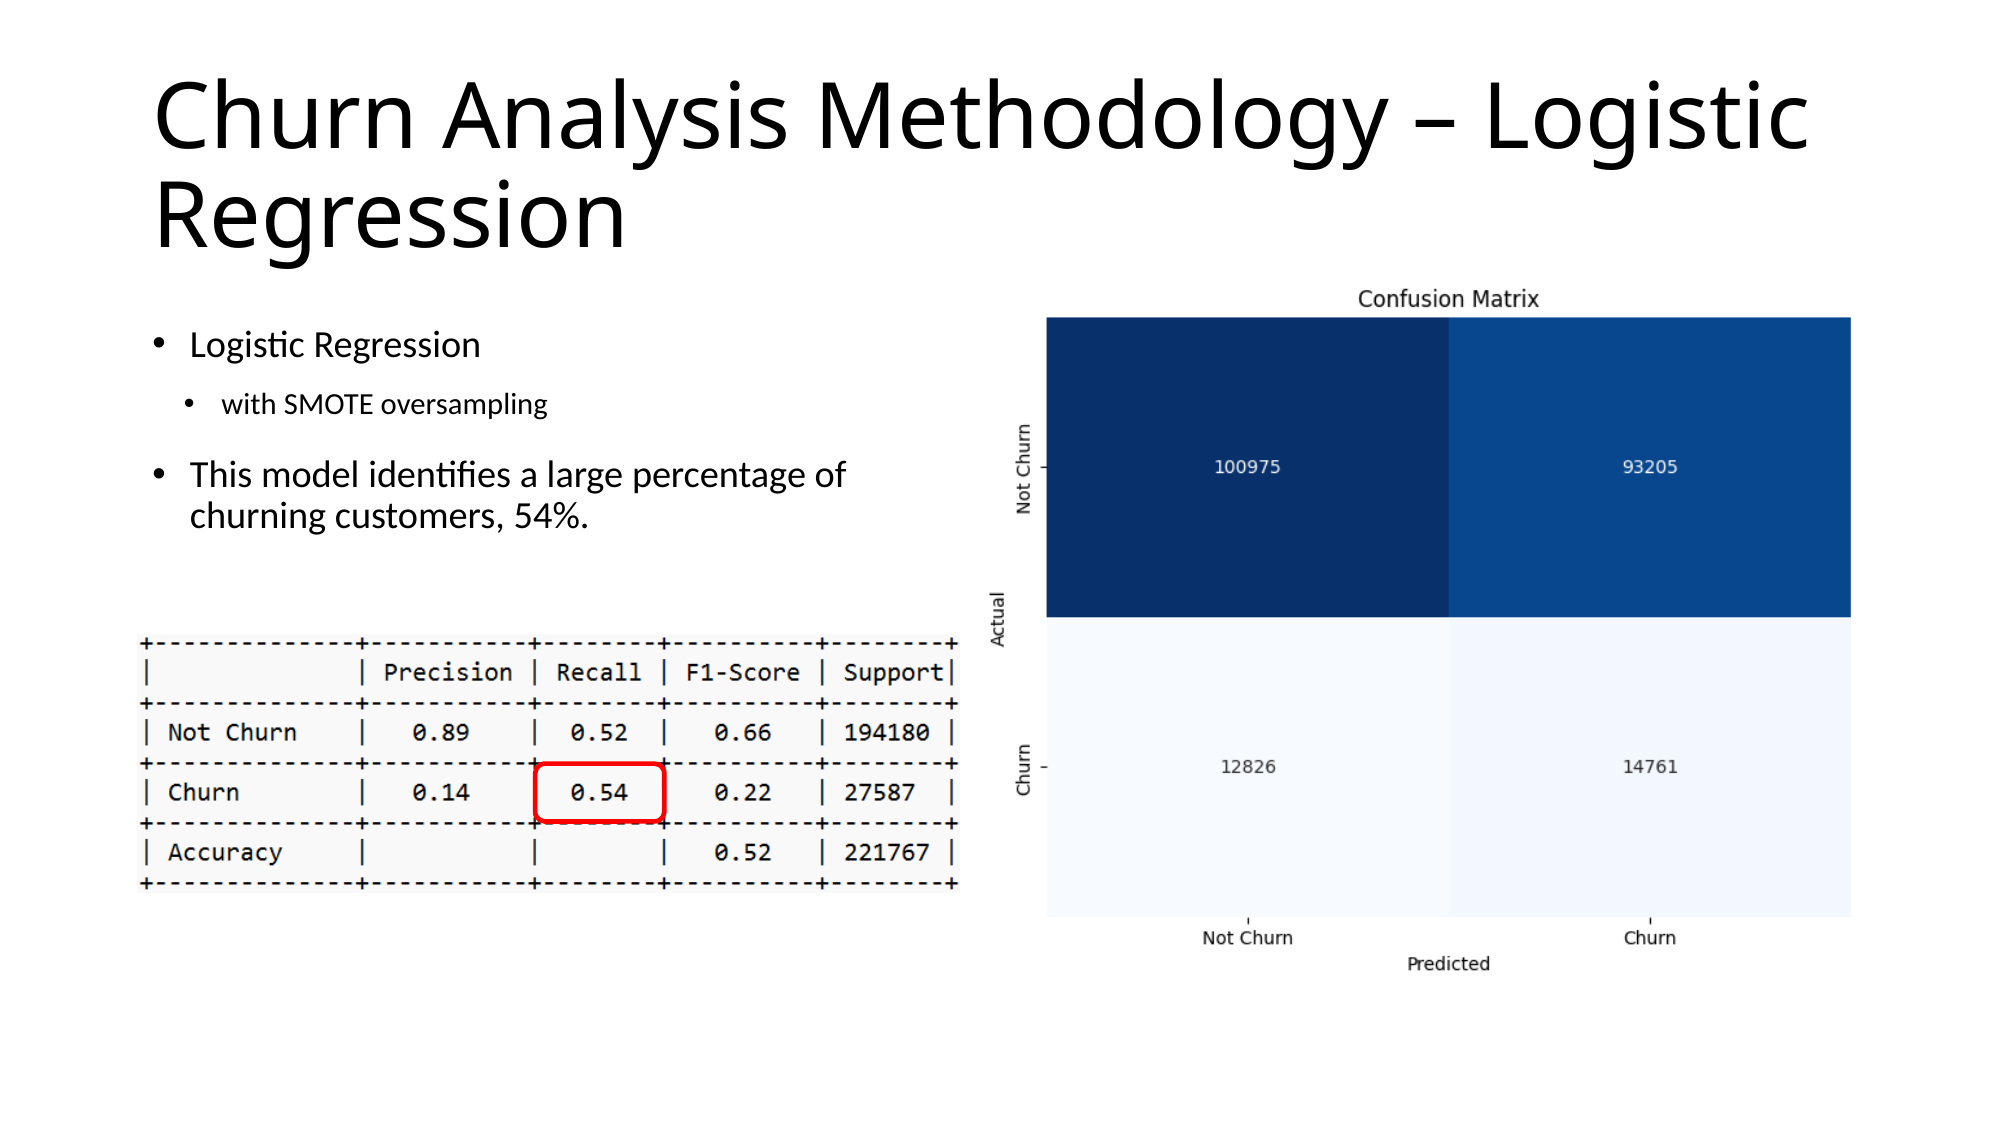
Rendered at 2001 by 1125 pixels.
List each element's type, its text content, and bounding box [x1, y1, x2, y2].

title Churn Analysis Methodology – Logistic Regression [137, 59, 1863, 278]
list Logistic Regression with SMOTE oversampling This model identifies a large percentage of churning customers, 54%. [137, 316, 978, 618]
picture [137, 634, 960, 893]
picture [978, 276, 1864, 986]
